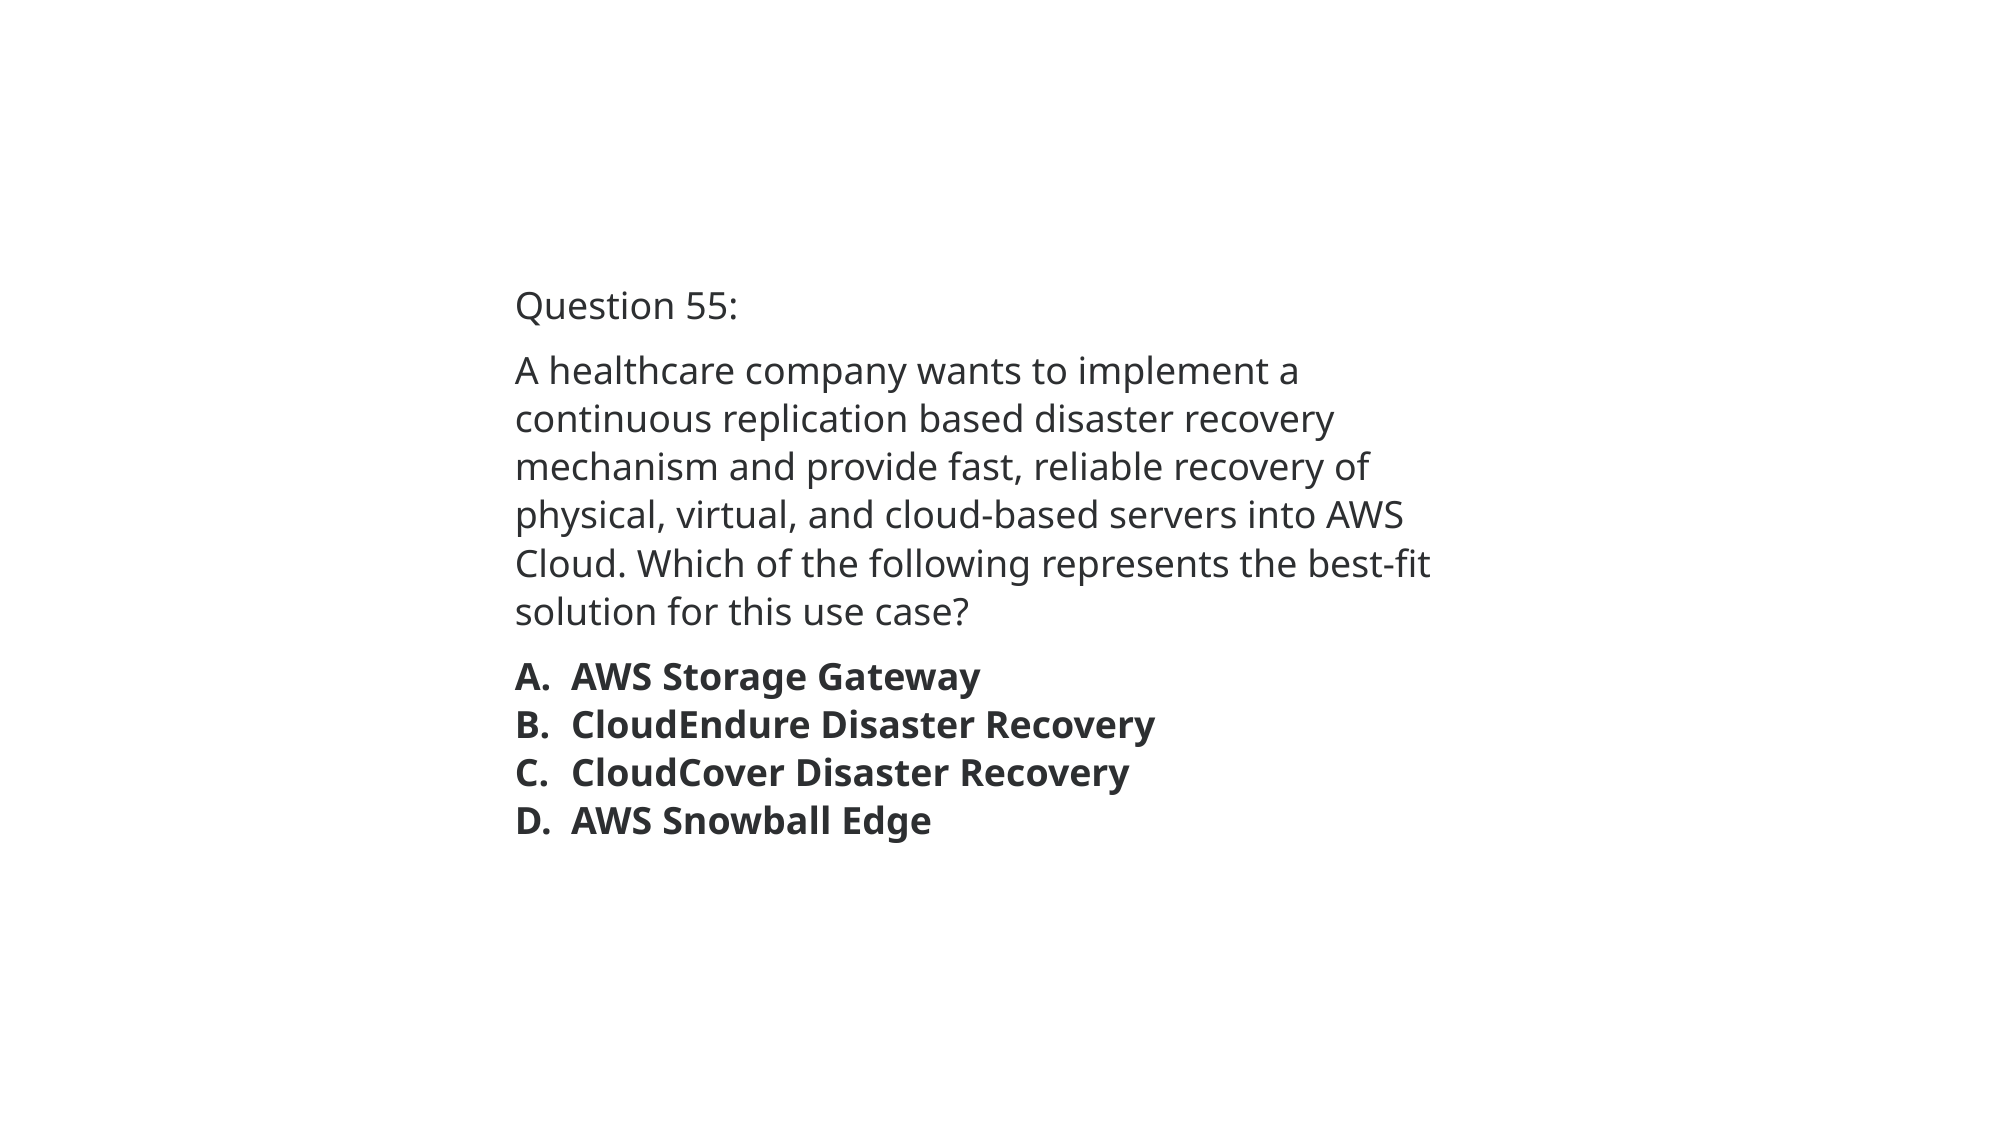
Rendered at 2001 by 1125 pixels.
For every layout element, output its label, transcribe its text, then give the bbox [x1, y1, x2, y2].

text_box Question 55: A healthcare company wants to implement a continuous replication based disaster recovery mechanism and provide fast, reliable recovery of physical, virtual, and cloud-based servers into AWS Cloud. Which of the following represents the best-fit solution for this use case? AWS Storage Gateway CloudEndure Disaster Recovery CloudCover Disaster Recovery AWS Snowball Edge [500, 271, 1501, 850]
